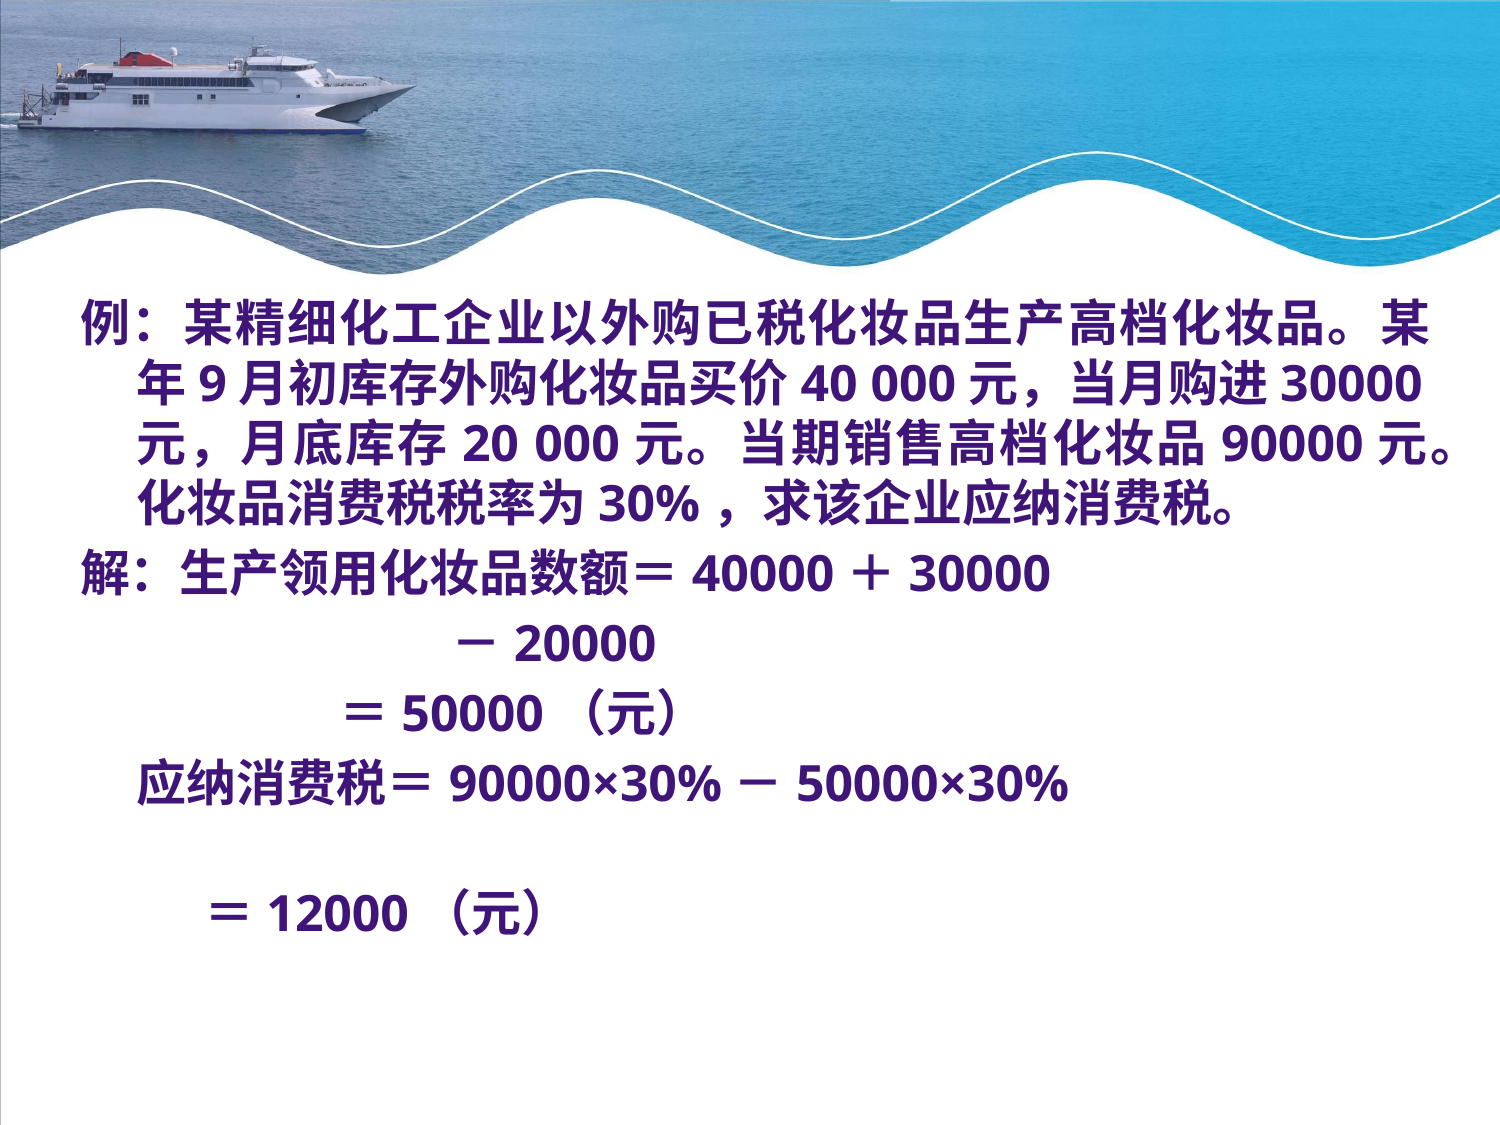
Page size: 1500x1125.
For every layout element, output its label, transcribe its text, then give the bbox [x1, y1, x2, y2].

picture [0, 0, 1500, 1125]
list 例：某精细化工企业以外购已税化妆品生产高档化妆品。某年9月初库存外购化妆品买价40 000元，当月购进30000元，月底库存20 000元。当期销售高档化妆品90000元。化妆品消费税税率为30%，求该企业应纳消费税。 解：生产领用化妆品数额＝40000＋30000 －20000 ＝50000（元） 应纳消费税＝90000×30%－50000×30% ＝12000（元） [79, 291, 1431, 1058]
